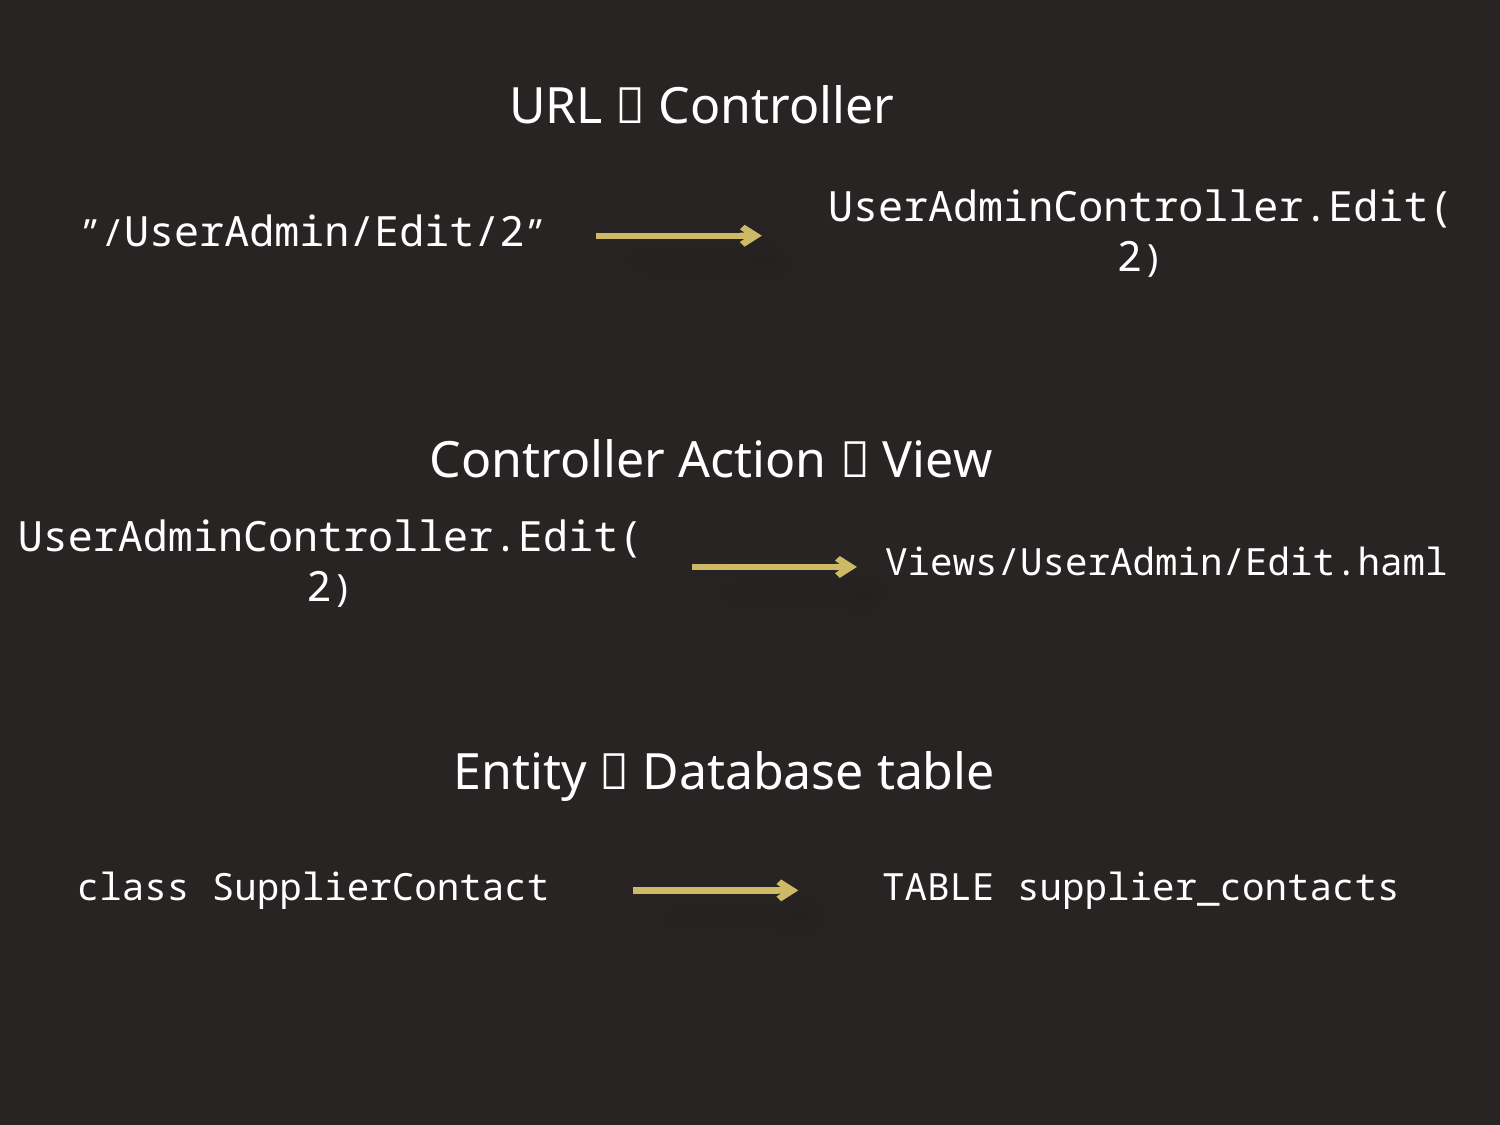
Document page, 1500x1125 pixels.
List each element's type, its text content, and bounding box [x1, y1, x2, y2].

text_box Controller Action  View [415, 419, 1062, 495]
text_box Views/UserAdmin/Edit.haml [834, 512, 1499, 610]
text_box Entity  Database table [438, 731, 1085, 807]
text_box TABLE supplier_contacts [820, 836, 1462, 935]
text_box ”/UserAdmin/Edit/2” [27, 180, 598, 279]
text_box class SupplierContact [28, 836, 599, 935]
text_box UserAdminController.Edit(2) [0, 511, 663, 609]
text_box URL  Controller [494, 66, 979, 142]
text_box UserAdminController.Edit(2) [808, 180, 1473, 279]
